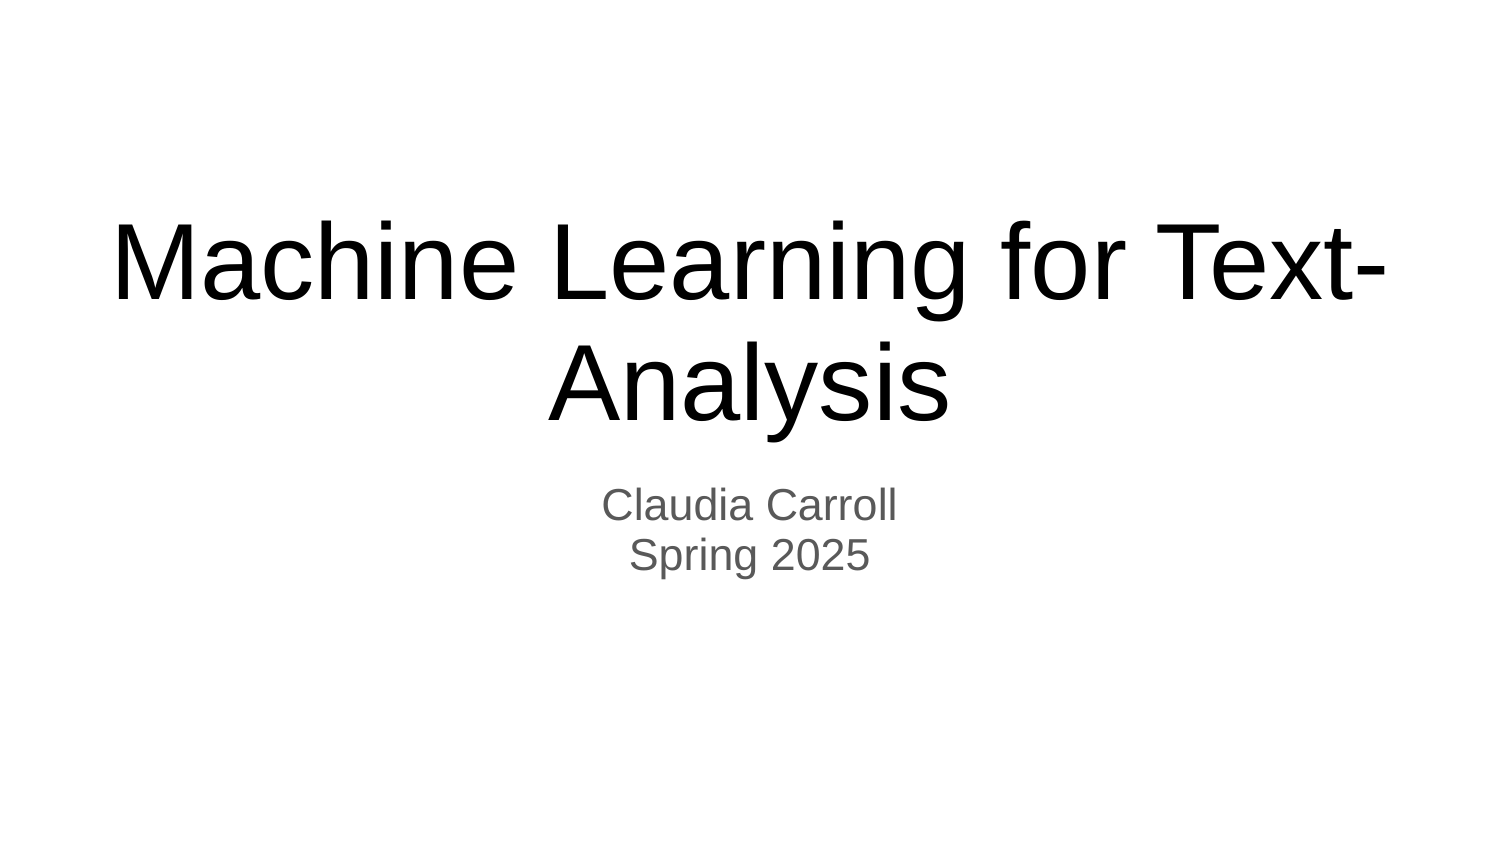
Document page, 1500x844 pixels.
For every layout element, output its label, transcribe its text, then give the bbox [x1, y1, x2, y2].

subtitle Claudia Carroll Spring 2025 [51, 464, 1449, 595]
title Machine Learning for Text-Analysis [51, 122, 1449, 459]
